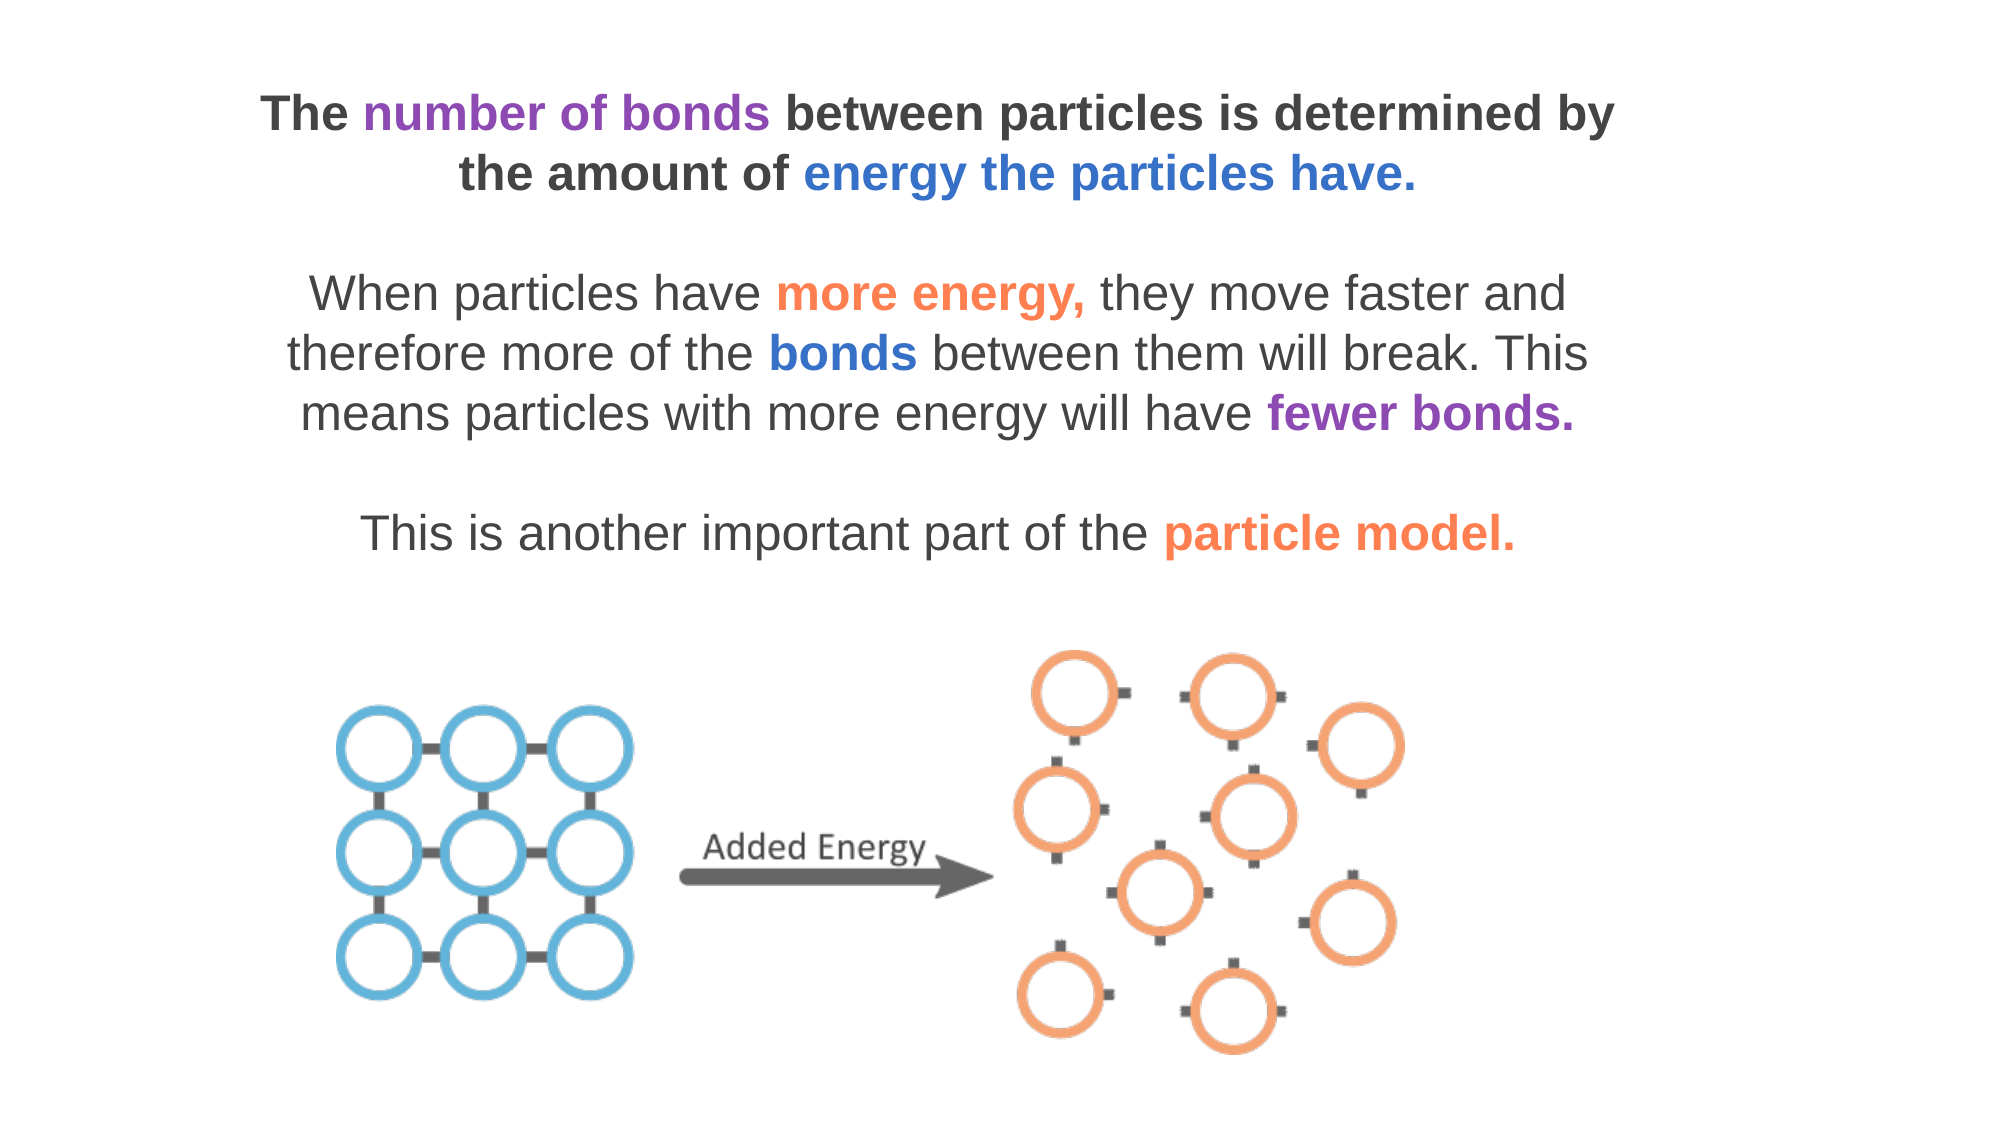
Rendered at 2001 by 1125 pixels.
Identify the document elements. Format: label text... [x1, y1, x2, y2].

text_box The number of bonds between particles is determined by the amount of energy the particles have. When particles have more energy, they move faster and therefore more of the bonds between them will break. This means particles with more energy will have fewer bonds. This is another important part of the particle model. [243, 72, 1633, 568]
picture [336, 650, 1405, 1055]
